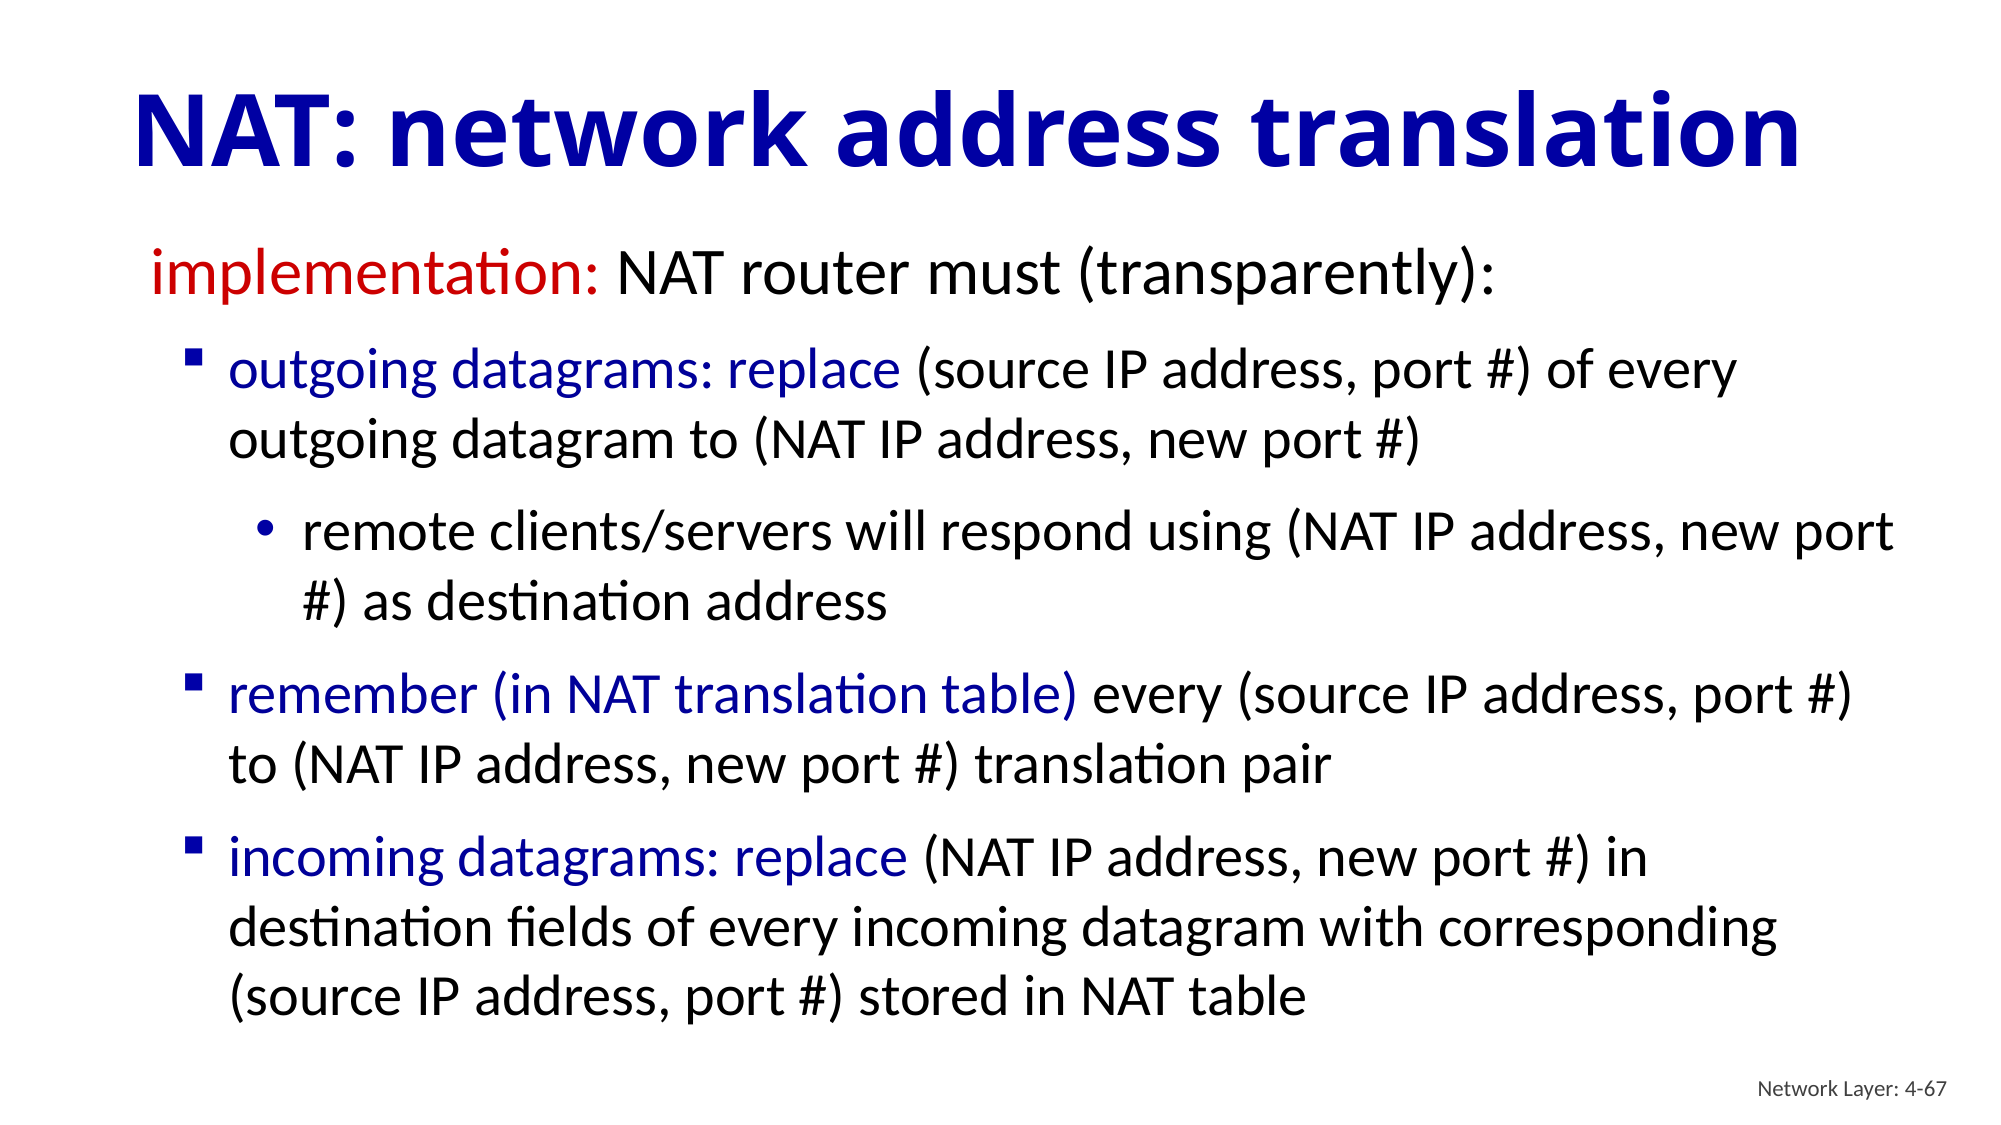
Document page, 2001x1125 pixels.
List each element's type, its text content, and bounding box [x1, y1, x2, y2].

title NAT: network address translation [115, 46, 1841, 222]
text_box implementation: NAT router must (transparently): outgoing datagrams: replace (source IP address, port #) of every outgoing datagram to (NAT IP address, new port #) remote clients/servers will respond using (NAT IP address, new port #) as destination address remember (in NAT translation table) every (source IP address, port #) to (NAT IP address, new port #) translation pair incoming datagrams: replace (NAT IP address, new port #) in destination fields of every incoming datagram with corresponding (source IP address, port #) stored in NAT table [99, 235, 1920, 1087]
slide_number Network Layer: 4-67 [1512, 1056, 1963, 1117]
